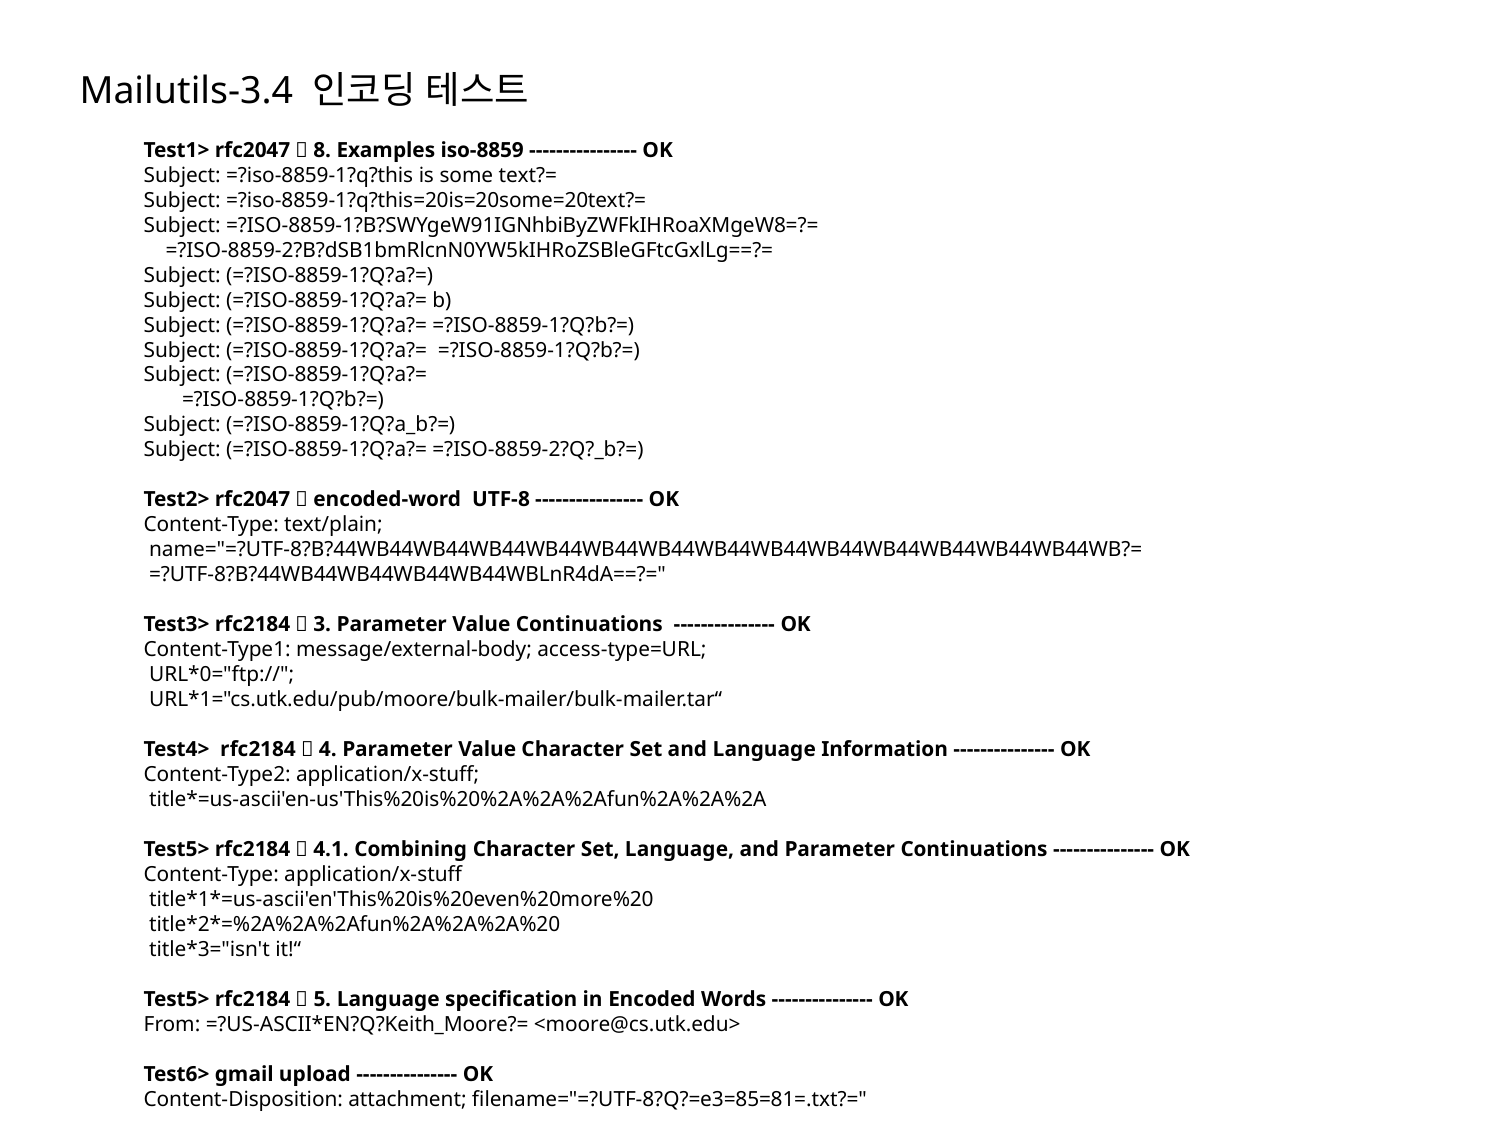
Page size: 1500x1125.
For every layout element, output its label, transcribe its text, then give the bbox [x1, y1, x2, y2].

text_box Mailutils-3.4 인코딩 테스트 [64, 58, 545, 119]
text_box Test1> rfc2047  8. Examples iso-8859 ---------------- OK Subject: =?iso-8859-1?q?this is some text?= Subject: =?iso-8859-1?q?this=20is=20some=20text?= Subject: =?ISO-8859-1?B?SWYgeW91IGNhbiByZWFkIHRoaXMgeW8=?= =?ISO-8859-2?B?dSB1bmRlcnN0YW5kIHRoZSBleGFtcGxlLg==?= Subject: (=?ISO-8859-1?Q?a?=) Subject: (=?ISO-8859-1?Q?a?= b) Subject: (=?ISO-8859-1?Q?a?= =?ISO-8859-1?Q?b?=) Subject: (=?ISO-8859-1?Q?a?= =?ISO-8859-1?Q?b?=) Subject: (=?ISO-8859-1?Q?a?= =?ISO-8859-1?Q?b?=) Subject: (=?ISO-8859-1?Q?a_b?=) Subject: (=?ISO-8859-1?Q?a?= =?ISO-8859-2?Q?_b?=) Test2> rfc2047  encoded-word UTF-8 ---------------- OK Content-Type: text/plain; name="=?UTF-8?B?44WB44WB44WB44WB44WB44WB44WB44WB44WB44WB44WB44WB44WB44WB?= =?UTF-8?B?44WB44WB44WB44WB44WBLnR4dA==?=" Test3> rfc2184  3. Parameter Value Continuations --------------- OK Content-Type1: message/external-body; access-type=URL; URL*0="ftp://"; URL*1="cs.utk.edu/pub/moore/bulk-mailer/bulk-mailer.tar“ Test4> rfc2184  4. Parameter Value Character Set and Language Information --------------- OK Content-Type2: application/x-stuff; title*=us-ascii'en-us'This%20is%20%2A%2A%2Afun%2A%2A%2A Test5> rfc2184  4.1. Combining Character Set, Language, and Parameter Continuations --------------- OK Content-Type: application/x-stuff title*1*=us-ascii'en'This%20is%20even%20more%20 title*2*=%2A%2A%2Afun%2A%2A%2A%20 title*3="isn't it!“ Test5> rfc2184  5. Language specification in Encoded Words --------------- OK From: =?US-ASCII*EN?Q?Keith_Moore?= <moore@cs.utk.edu> Test6> gmail upload --------------- OK Content-Disposition: attachment; filename="=?UTF-8?Q?=e3=85=81=.txt?=" [128, 128, 1336, 1118]
